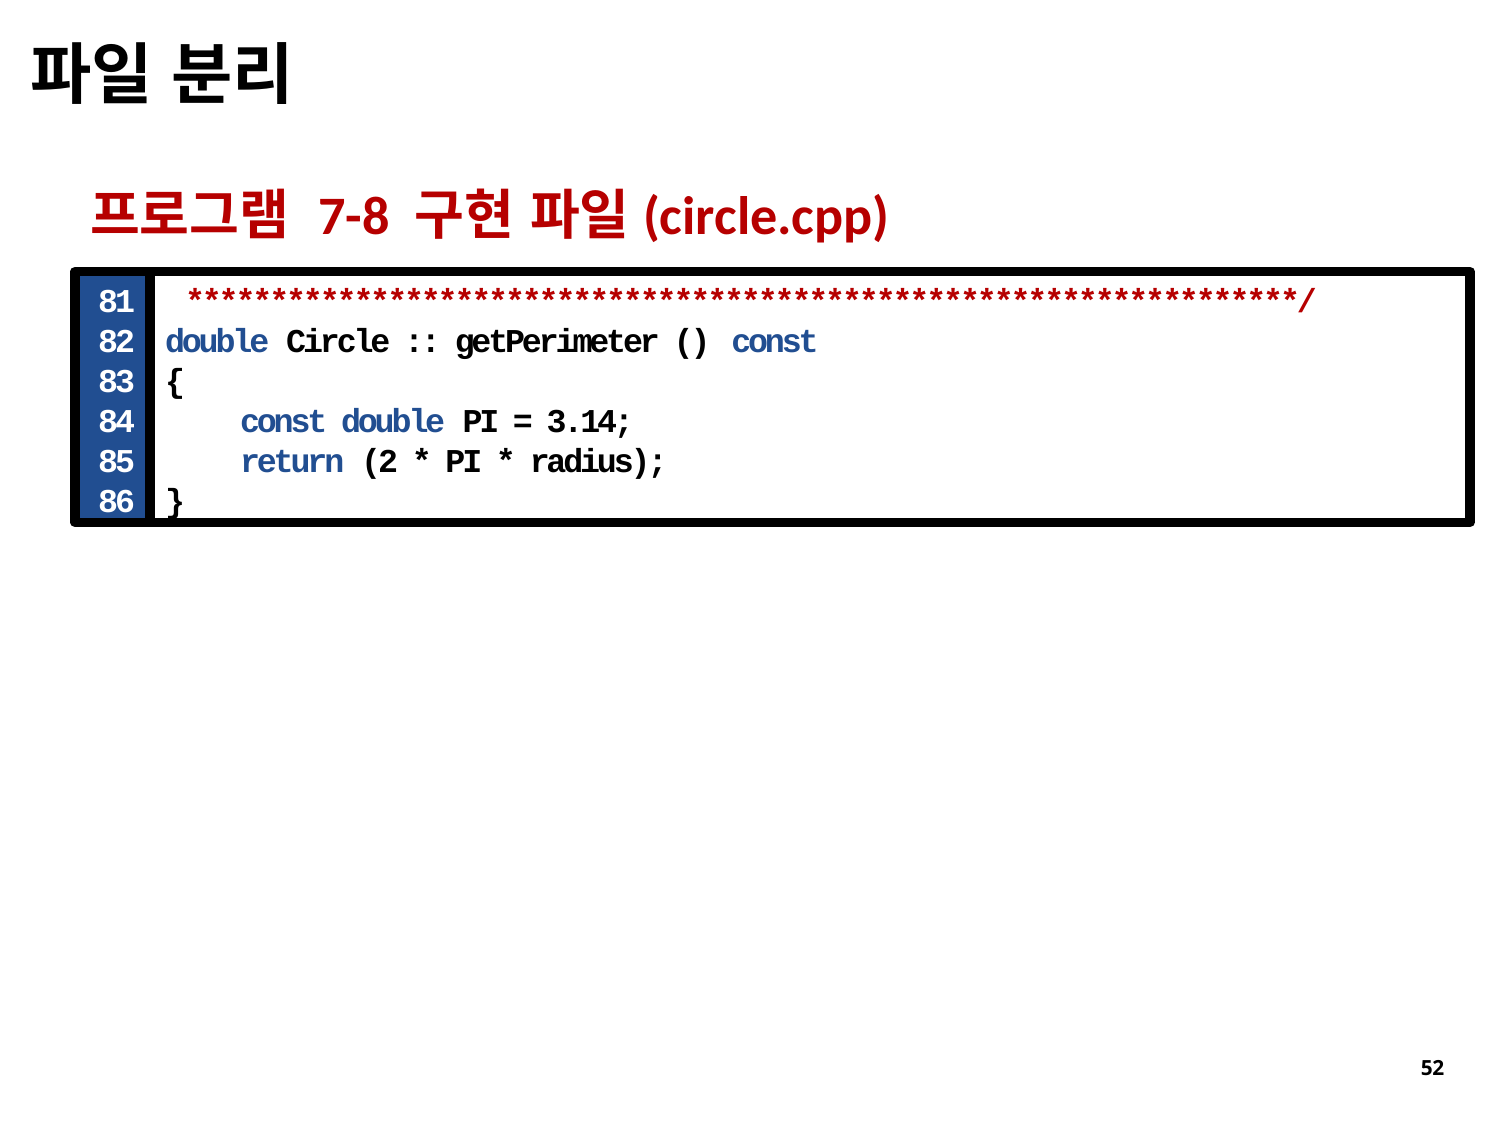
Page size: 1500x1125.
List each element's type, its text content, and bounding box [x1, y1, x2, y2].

list 81 82 83 84 85 86 [75, 271, 150, 523]
list 프로그램 7-8 구현 파일(circle.cpp) [75, 173, 1425, 241]
list ******************************************************************/ double Circle :: getPerimeter () const { const double PI = 3.14; return (2 * PI * radius); } [150, 271, 1470, 523]
title 파일 분리 [0, 0, 1500, 148]
